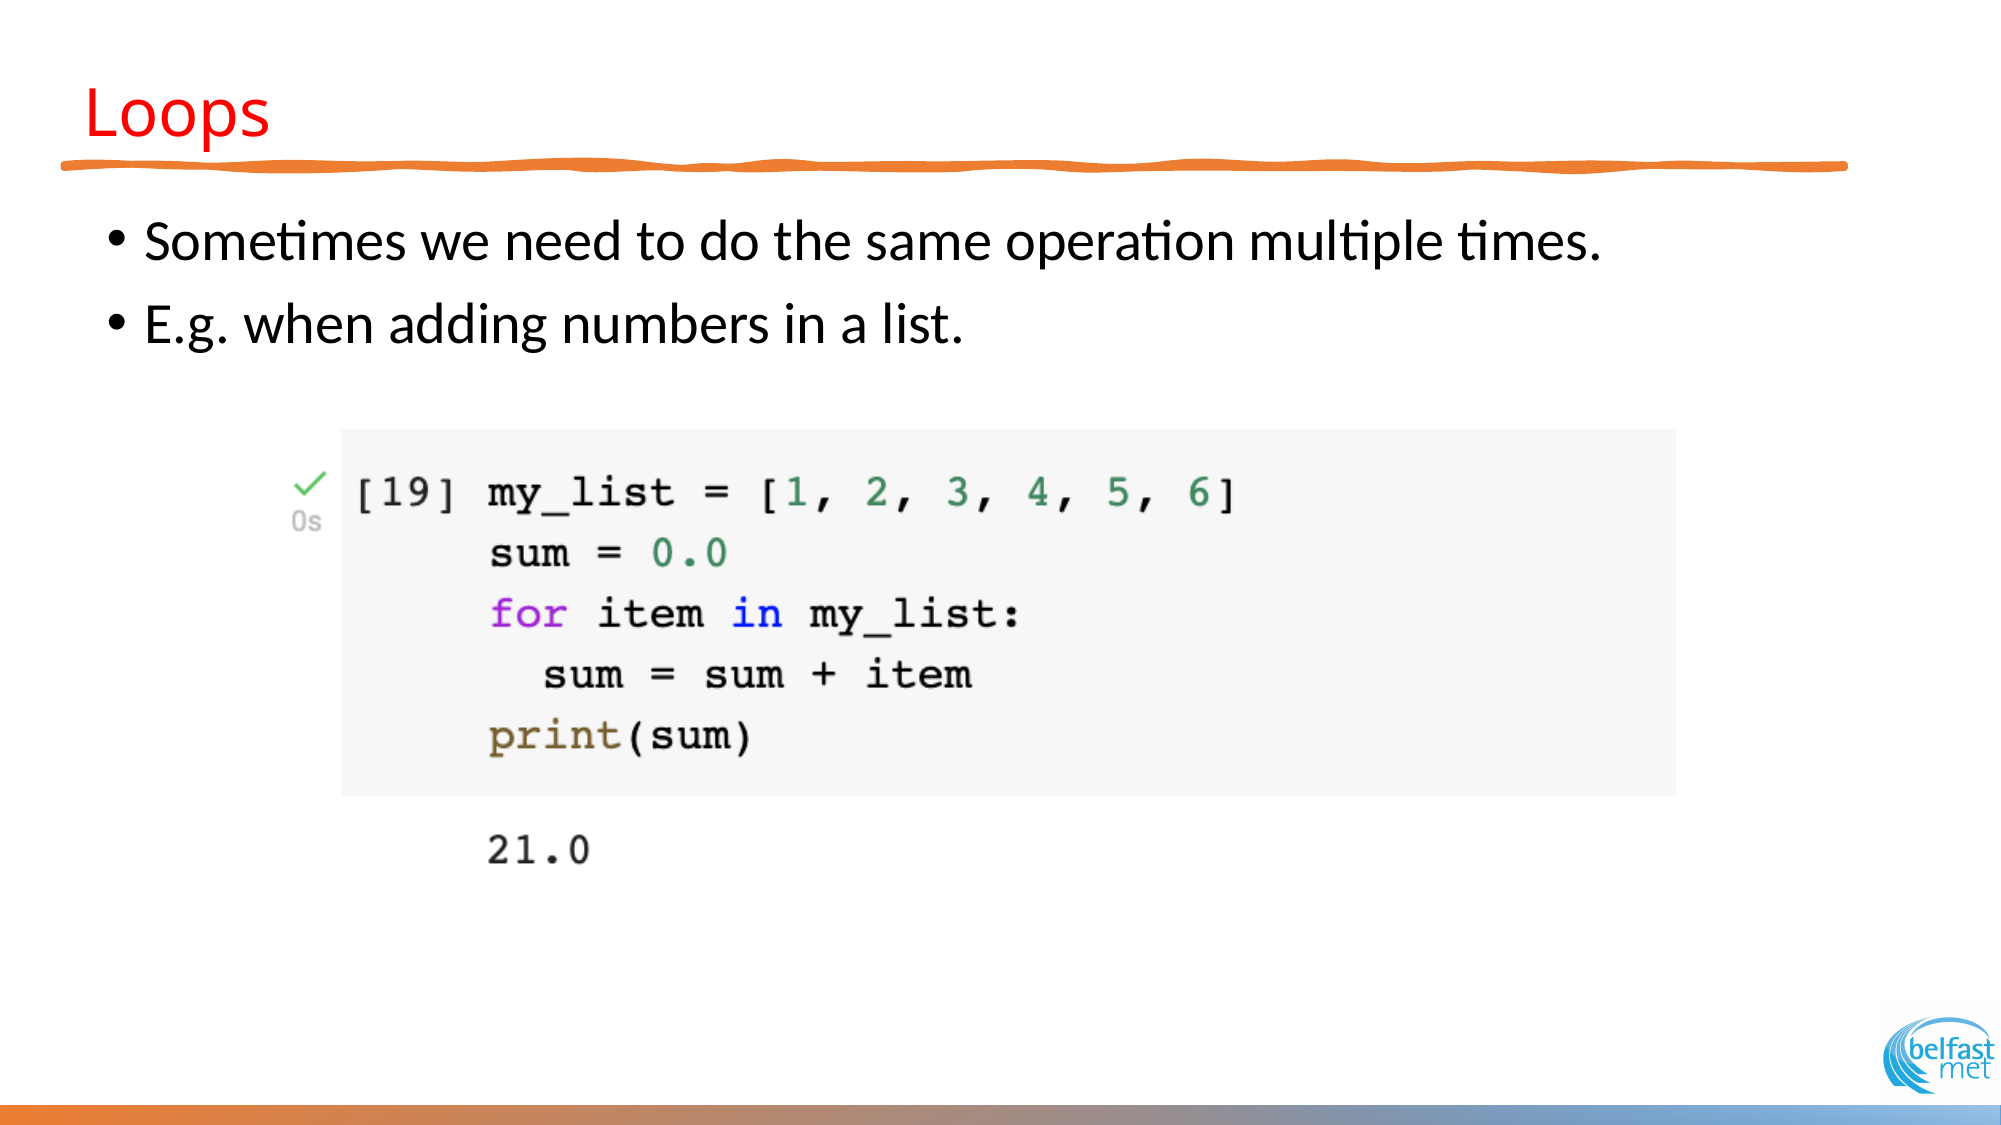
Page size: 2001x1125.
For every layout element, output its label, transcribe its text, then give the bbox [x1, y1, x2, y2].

picture [275, 429, 1676, 918]
title Loops [63, 58, 1745, 176]
list Sometimes we need to do the same operation multiple times. E.g. when adding numbers in a list. [86, 189, 1769, 813]
picture [1877, 1003, 2000, 1105]
